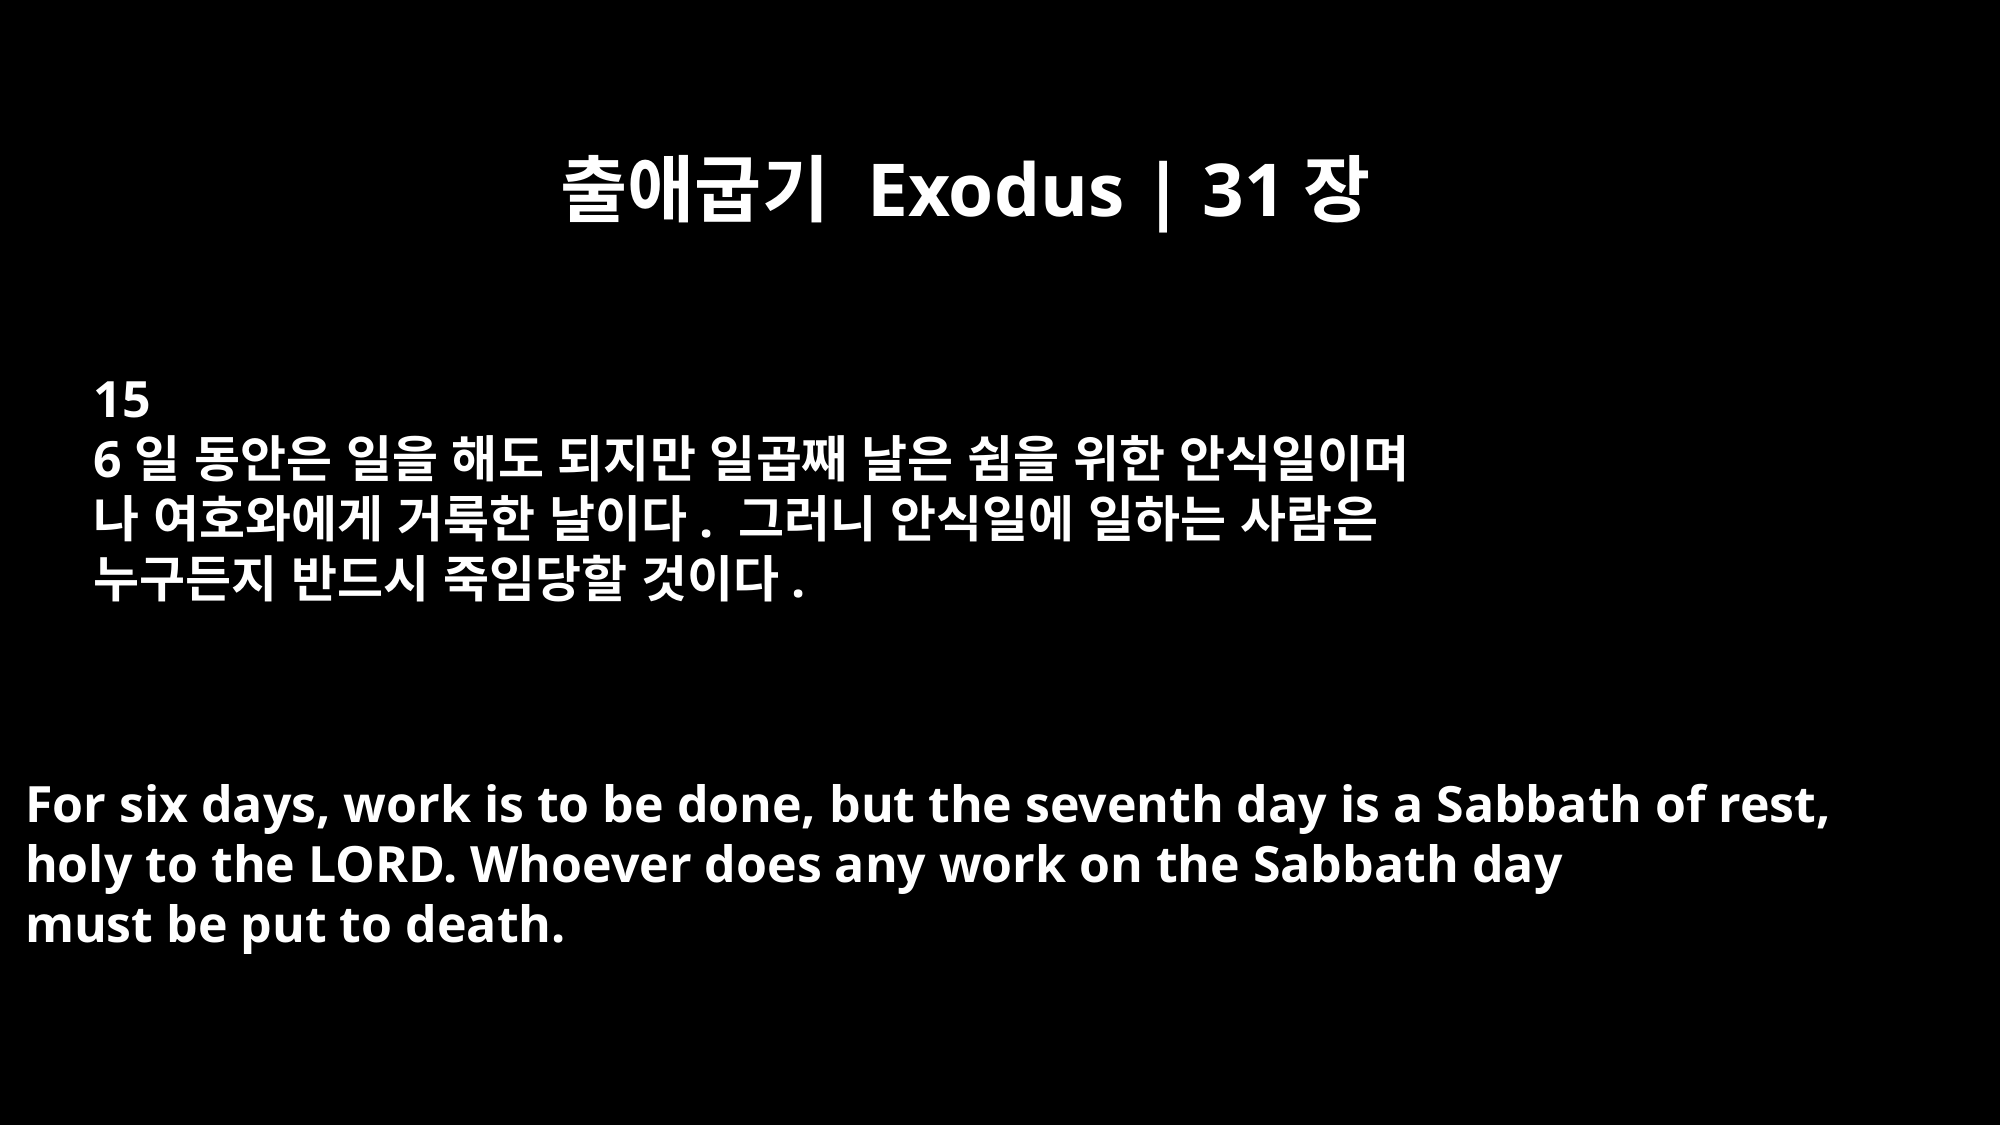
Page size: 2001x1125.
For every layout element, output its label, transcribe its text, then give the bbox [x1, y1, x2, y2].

text_box For six days, work is to be done, but the seventh day is a Sabbath of rest, holy to the LORD. Whoever does any work on the Sabbath day must be put to death. [10, 764, 1860, 960]
text_box 15 6일 동안은 일을 해도 되지만 일곱째 날은 쉼을 위한 안식일이며 나 여호와에게 거룩한 날이다. 그러니 안식일에 일하는 사람은 누구든지 반드시 죽임당할 것이다. [78, 359, 1440, 615]
text_box 출애굽기 Exodus | 31장 [545, 136, 1387, 239]
